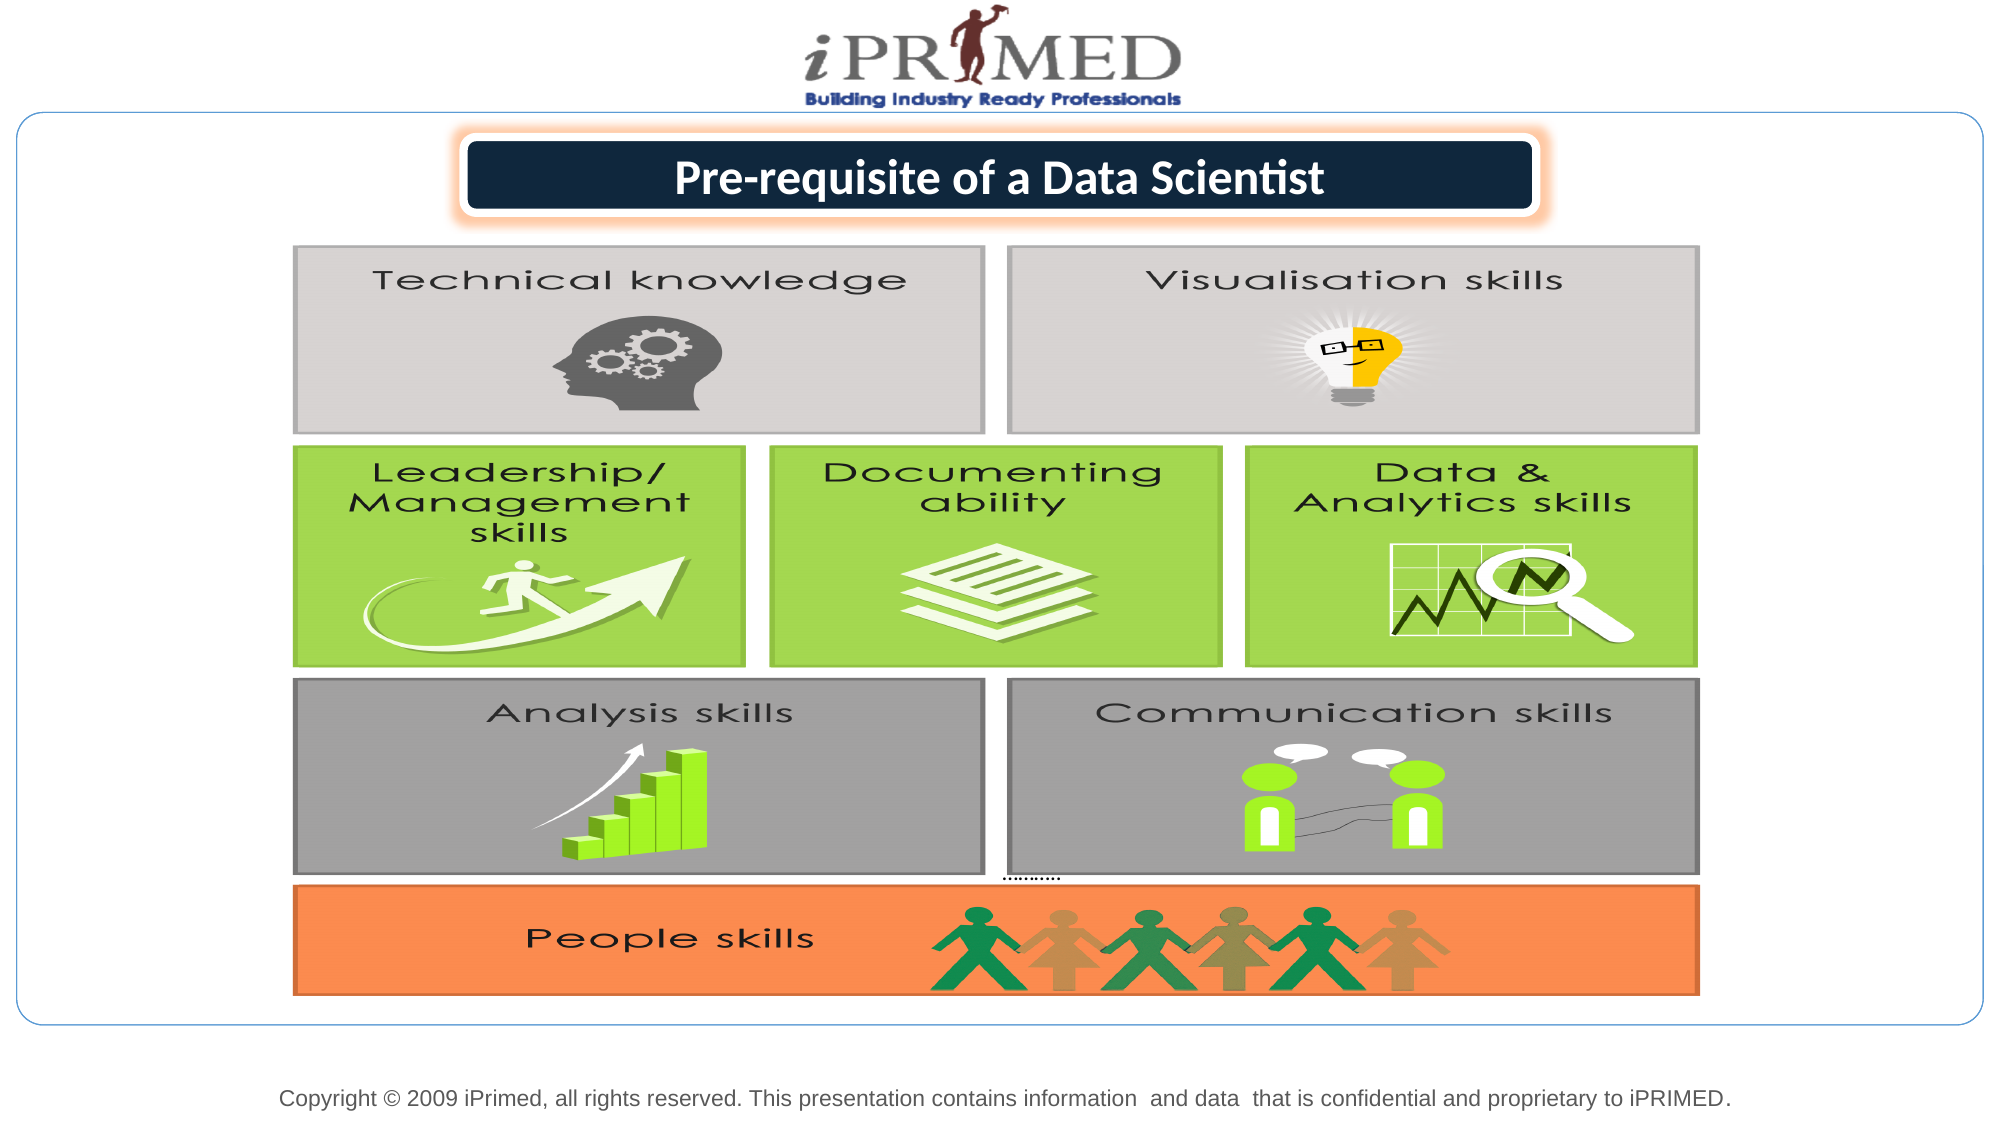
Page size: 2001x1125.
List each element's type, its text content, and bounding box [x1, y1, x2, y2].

text_box [463, 137, 525, 213]
picture [783, 0, 1200, 111]
text_box [1475, 137, 1537, 213]
picture [275, 232, 1725, 1037]
text_box Pre-requisite of a Data Scientist [525, 137, 1475, 213]
